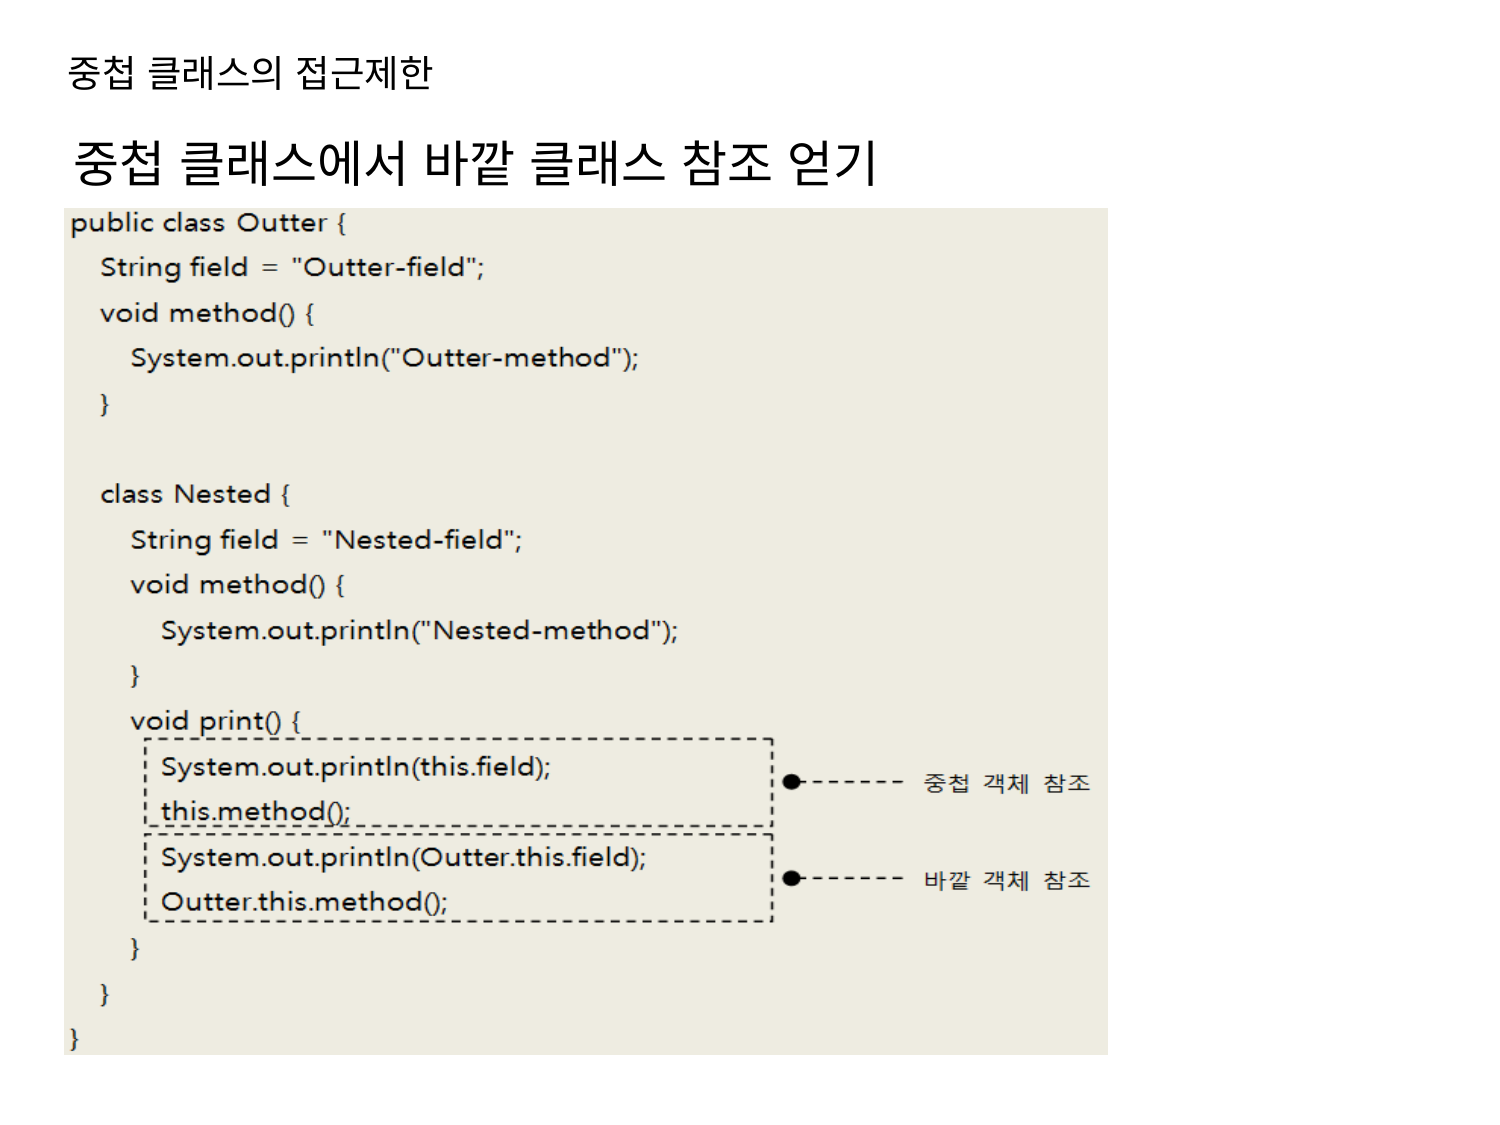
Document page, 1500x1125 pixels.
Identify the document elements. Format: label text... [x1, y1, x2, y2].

text_box 중첩 클래스의 접근제한 [53, 42, 786, 103]
picture [64, 207, 1109, 1055]
text_box 중첩 클래스에서 바깥 클래스 참조 얻기 [58, 125, 1483, 201]
